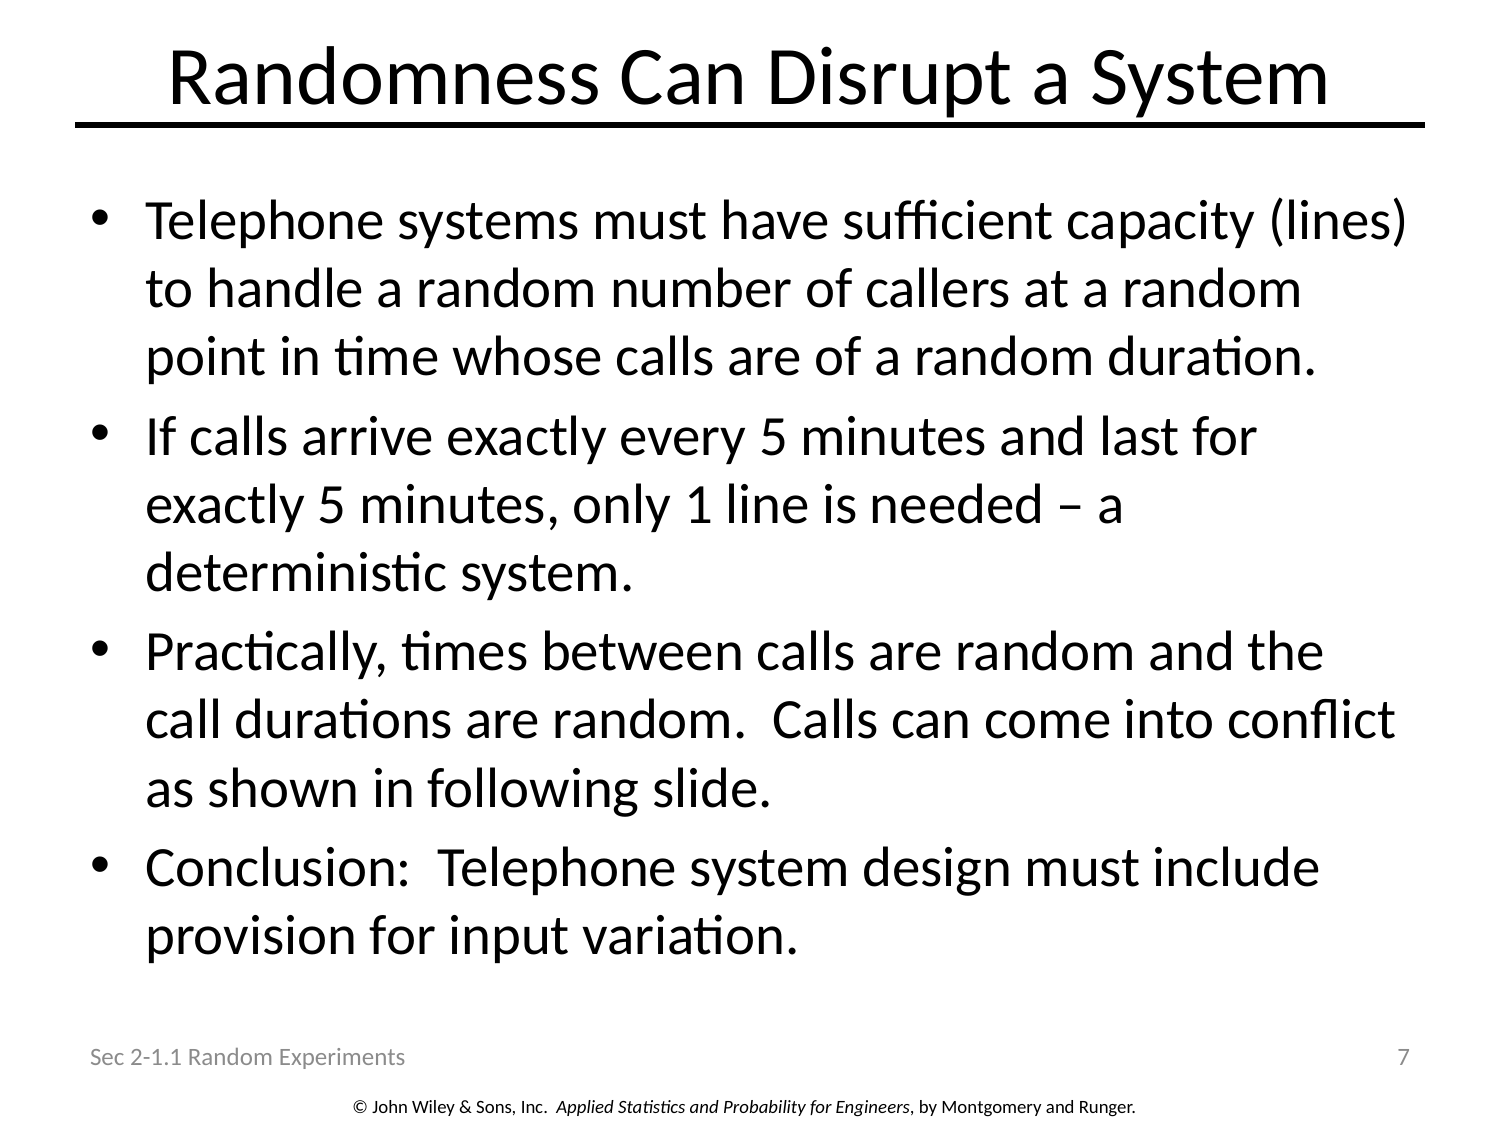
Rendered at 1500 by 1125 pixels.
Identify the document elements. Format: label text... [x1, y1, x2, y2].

list Telephone systems must have sufficient capacity (lines) to handle a random number of callers at a random point in time whose calls are of a random duration. If calls arrive exactly every 5 minutes and last for exactly 5 minutes, only 1 line is needed – a deterministic system. Practically, times between calls are random and the call durations are random. Calls can come into conflict as shown in following slide. Conclusion: Telephone system design must include provision for input variation. [75, 174, 1425, 988]
footer Sec 2-1.1 Random Experiments [75, 1025, 888, 1085]
title Randomness Can Disrupt a System [75, 0, 1425, 143]
slide_number 7 [1250, 1025, 1425, 1085]
